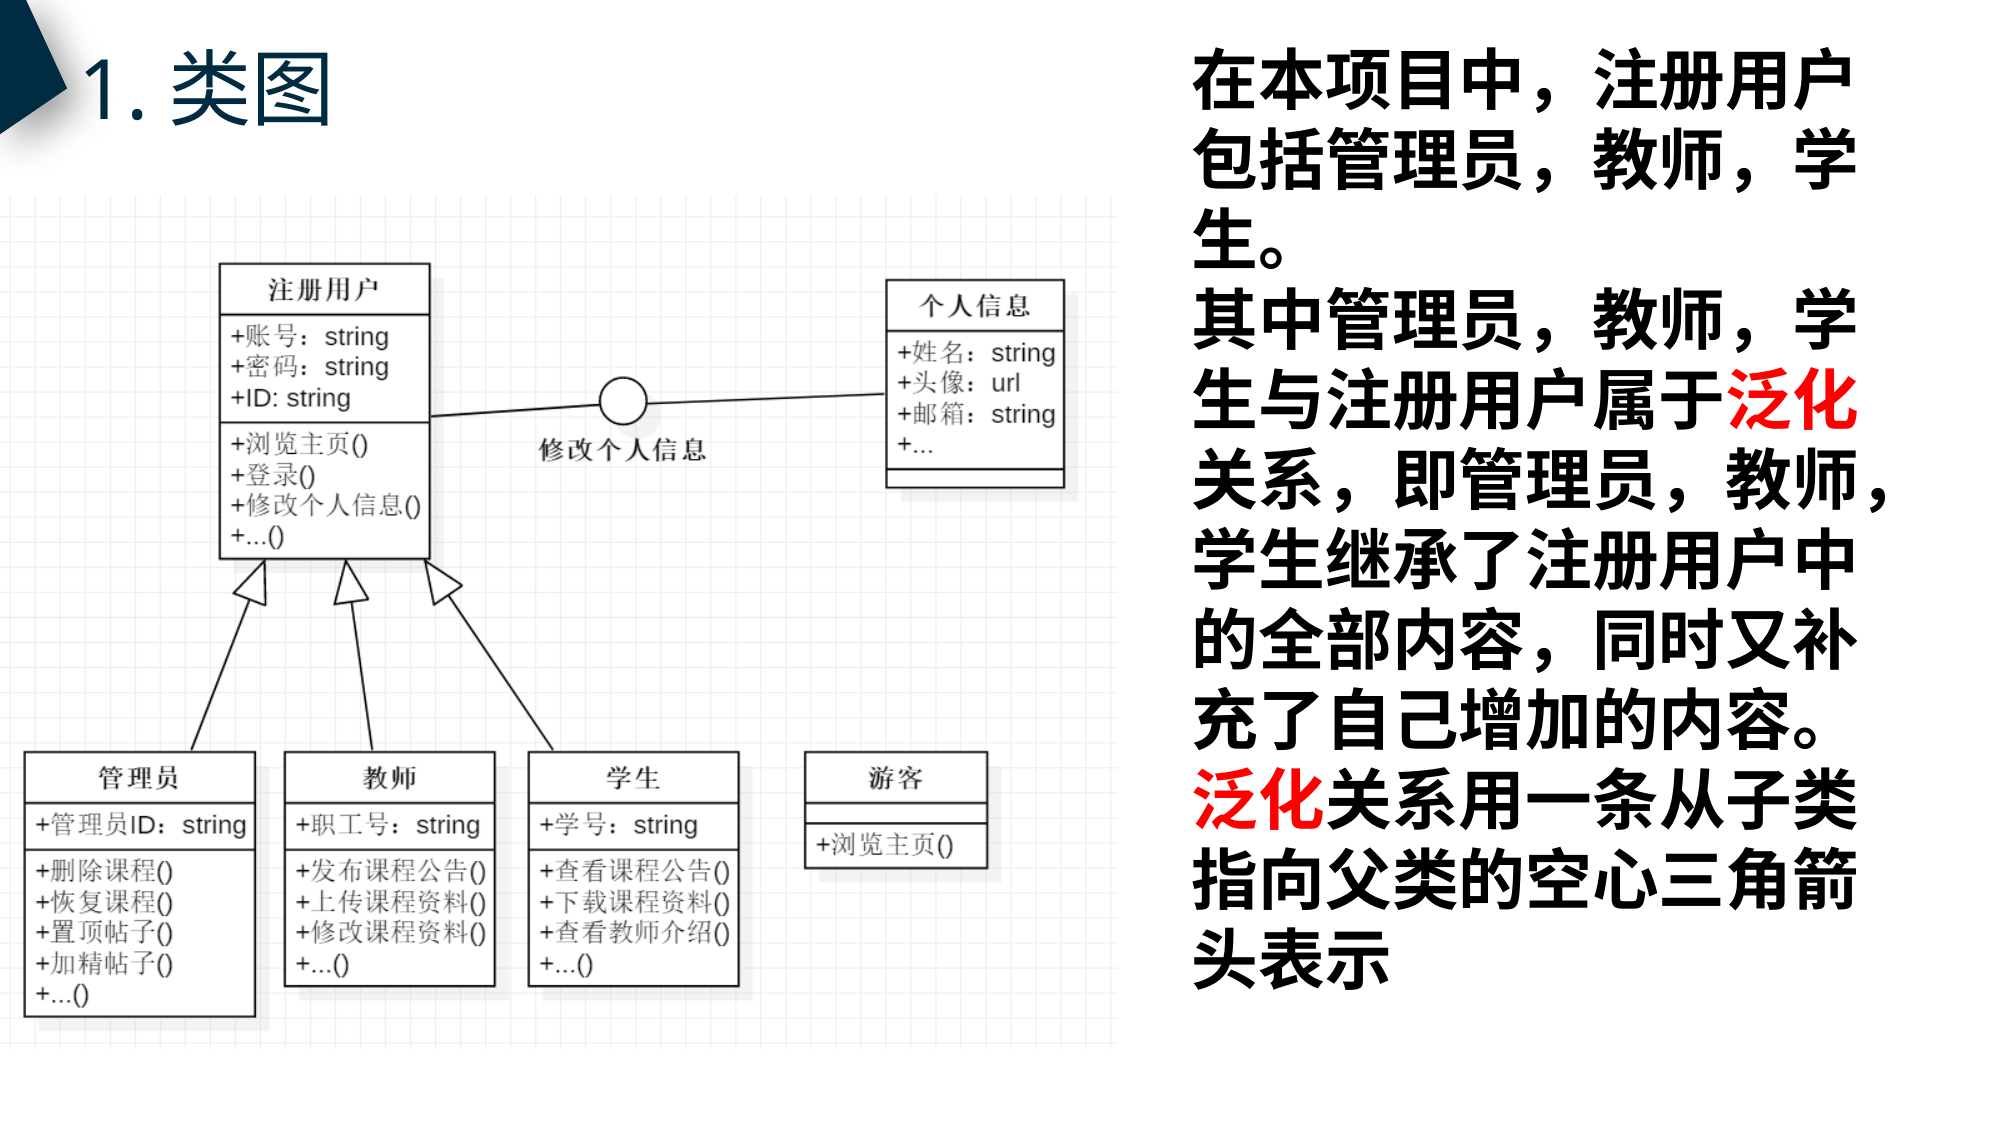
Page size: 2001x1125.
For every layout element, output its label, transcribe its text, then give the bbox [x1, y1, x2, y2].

text_box 1.类图 [68, 28, 350, 144]
text_box [0, 0, 68, 135]
picture [0, 195, 1118, 1049]
text_box 在本项目中，注册用户包括管理员，教师，学生。 其中管理员，教师，学生与注册用户属于泛化关系，即管理员，教师，学生继承了注册用户中的全部内容，同时又补充了自己增加的内容。 泛化关系用一条从子类指向父类的空心三角箭头表示 [1177, 30, 1928, 1005]
